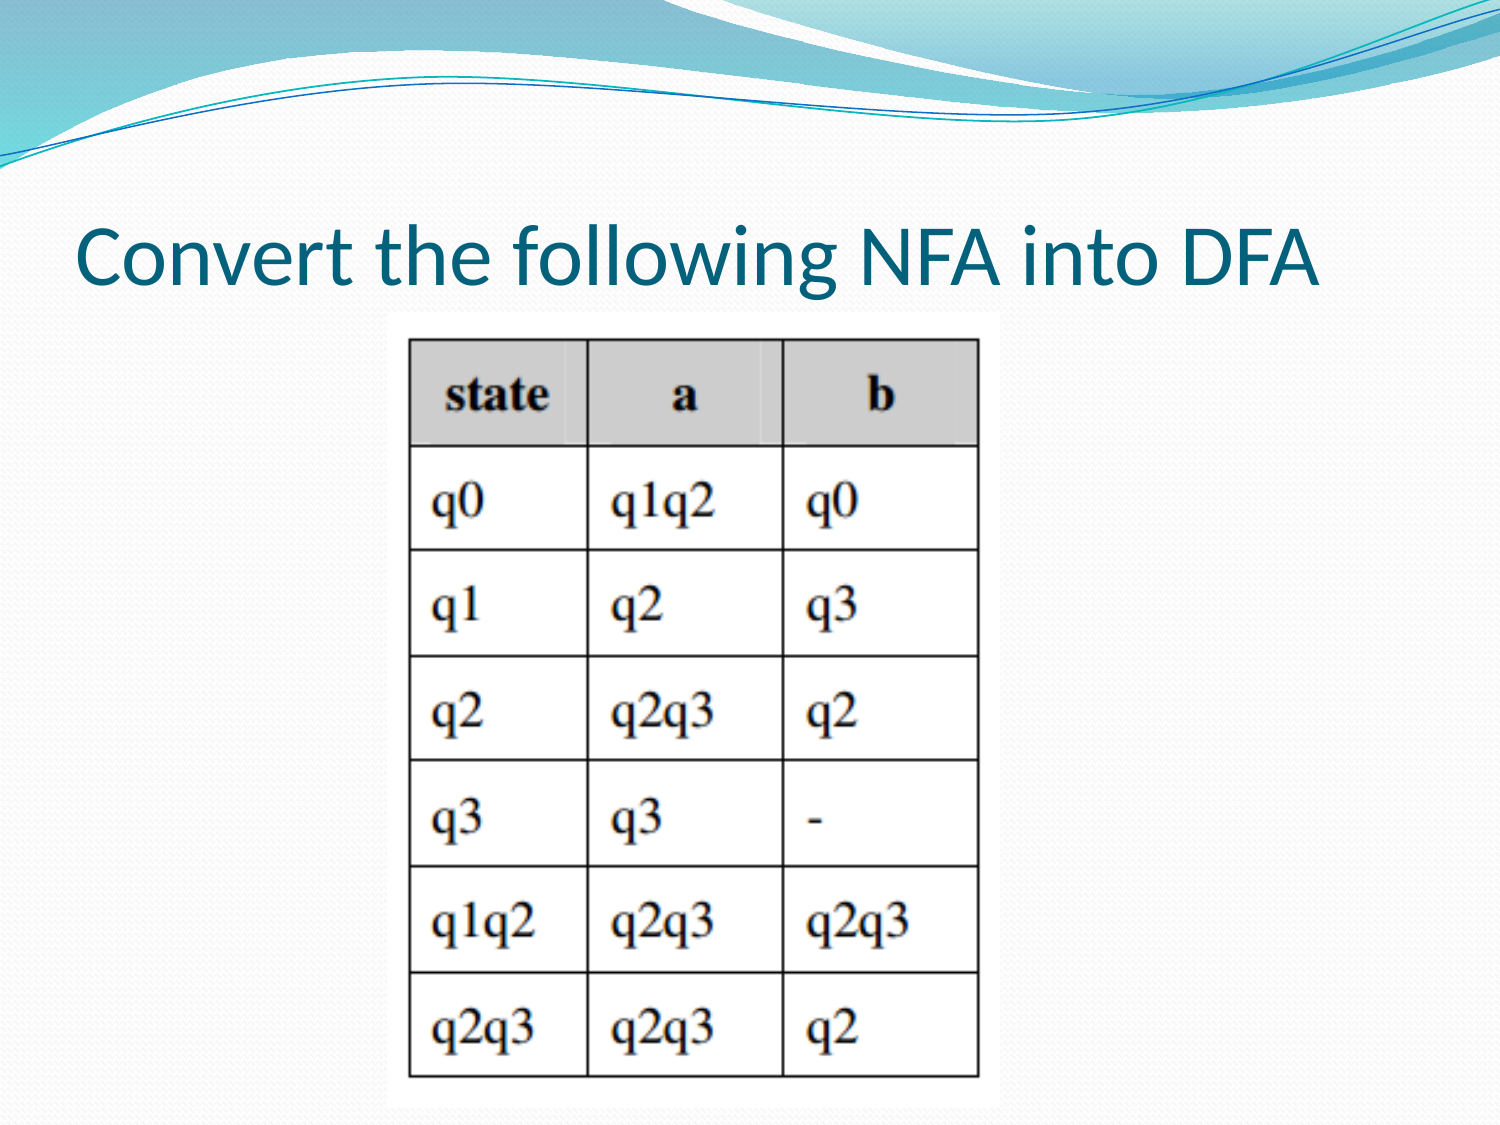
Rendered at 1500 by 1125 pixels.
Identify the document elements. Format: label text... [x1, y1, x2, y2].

title Convert the following NFA into DFA [75, 115, 1425, 303]
picture [387, 312, 1001, 1108]
